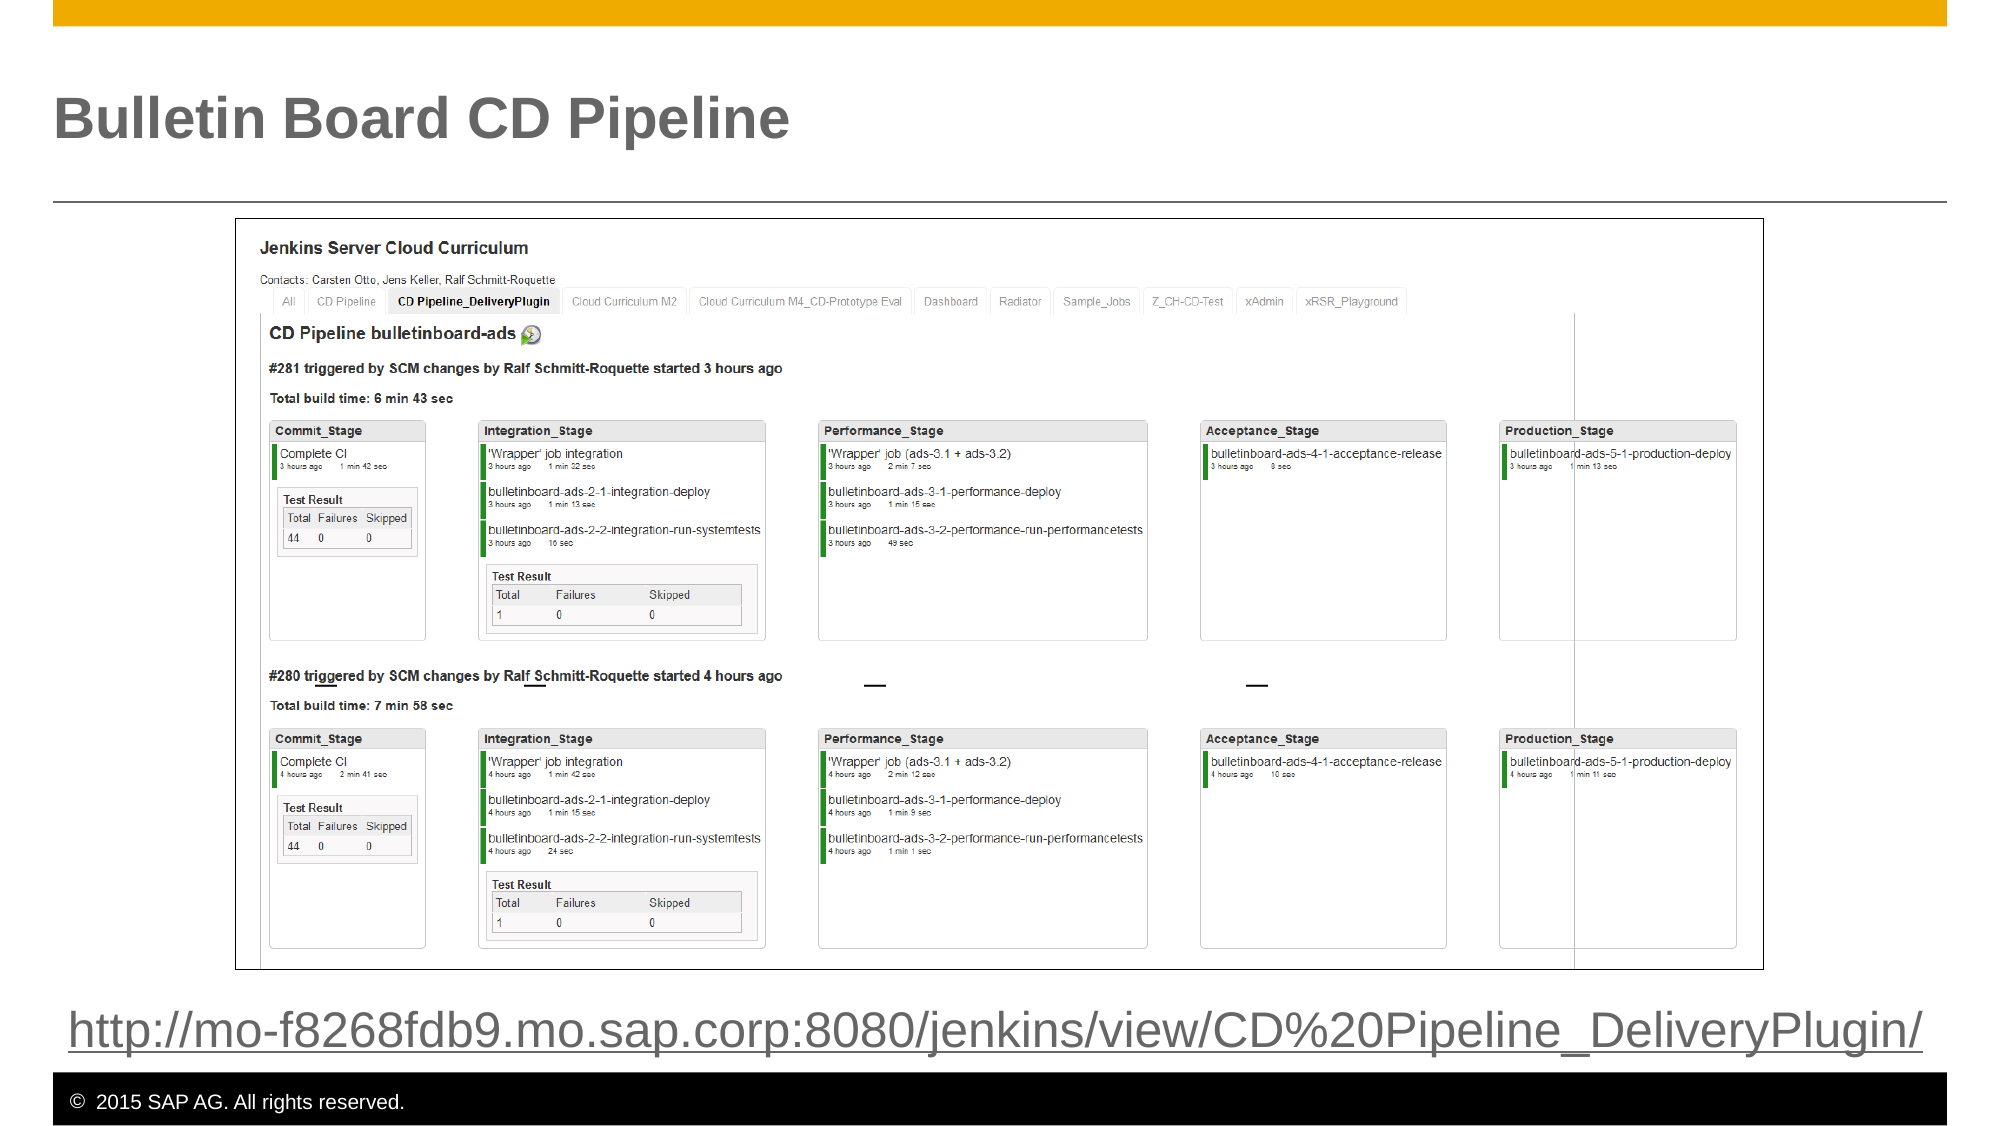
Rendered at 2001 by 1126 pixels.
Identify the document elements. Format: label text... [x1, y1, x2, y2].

picture [234, 218, 1765, 970]
text_box http://mo-f8268fdb9.mo.sap.corp:8080/jenkins/view/CD%20Pipeline_DeliveryPlugin/ [53, 990, 1947, 1066]
title Bulletin Board CD Pipeline [53, 53, 1947, 178]
